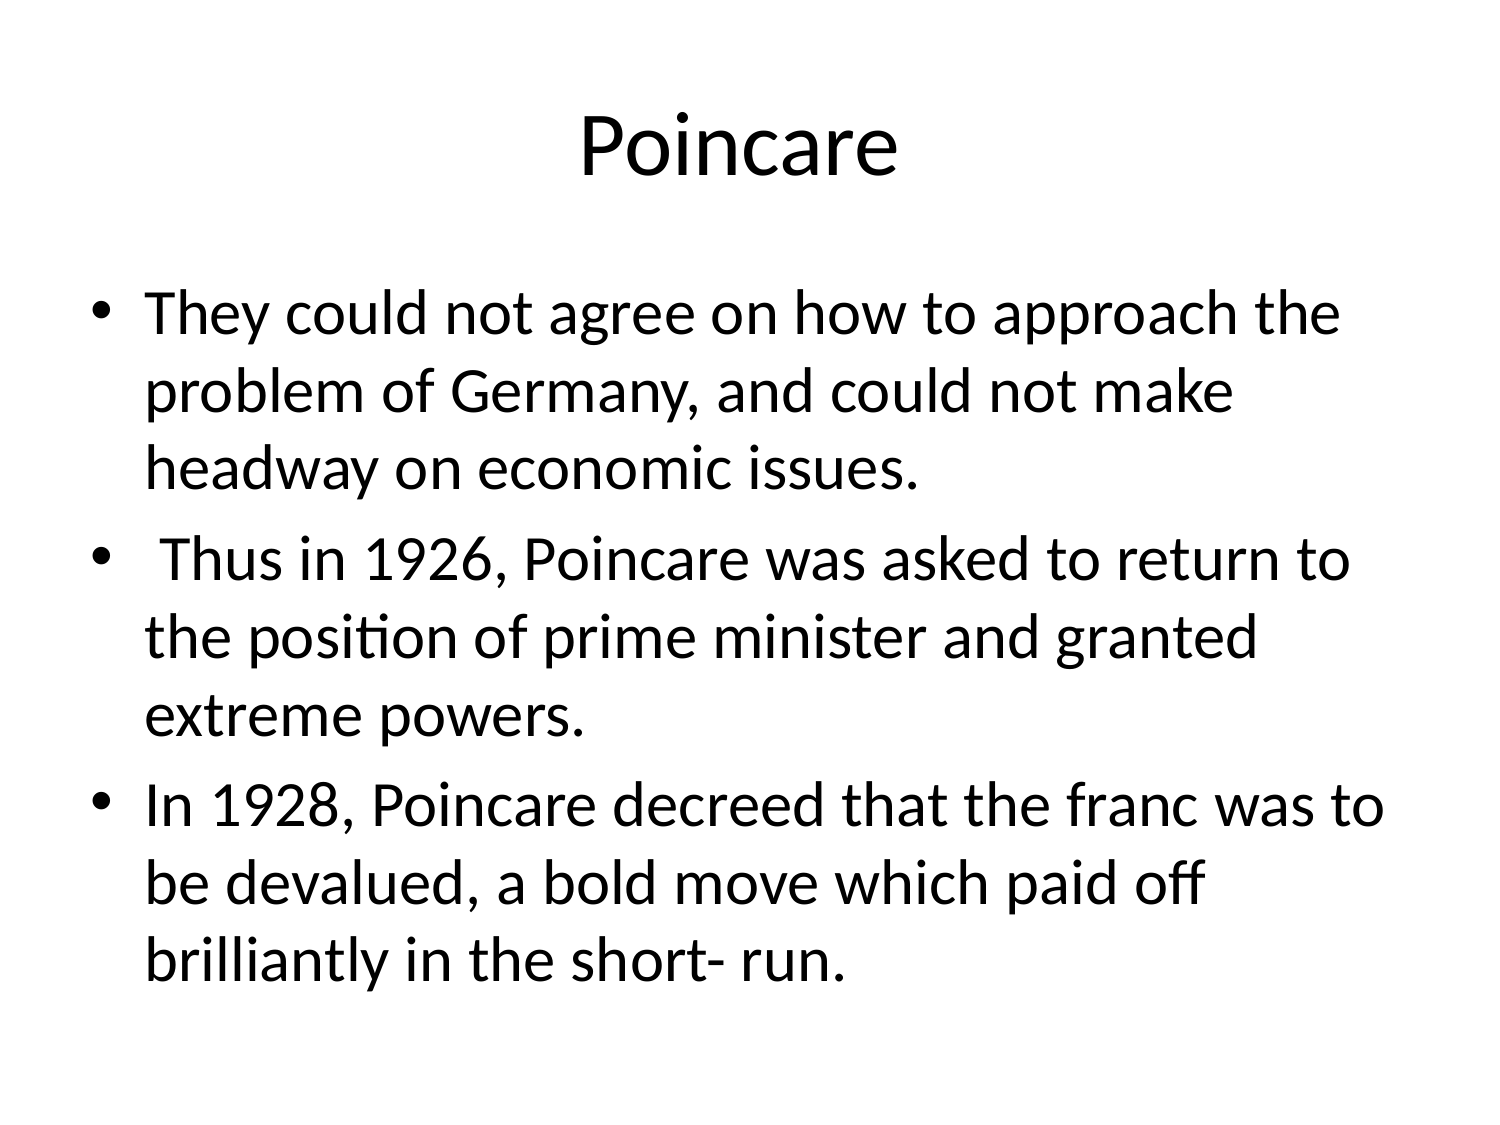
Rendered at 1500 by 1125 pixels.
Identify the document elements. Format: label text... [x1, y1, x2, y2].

list They could not agree on how to approach the problem of Germany, and could not make headway on economic issues. Thus in 1926, Poincare was asked to return to the position of prime minister and granted extreme powers. In 1928, Poincare decreed that the franc was to be devalued, a bold move which paid off brilliantly in the short- run. [75, 262, 1425, 1005]
title Poincare [75, 45, 1425, 233]
